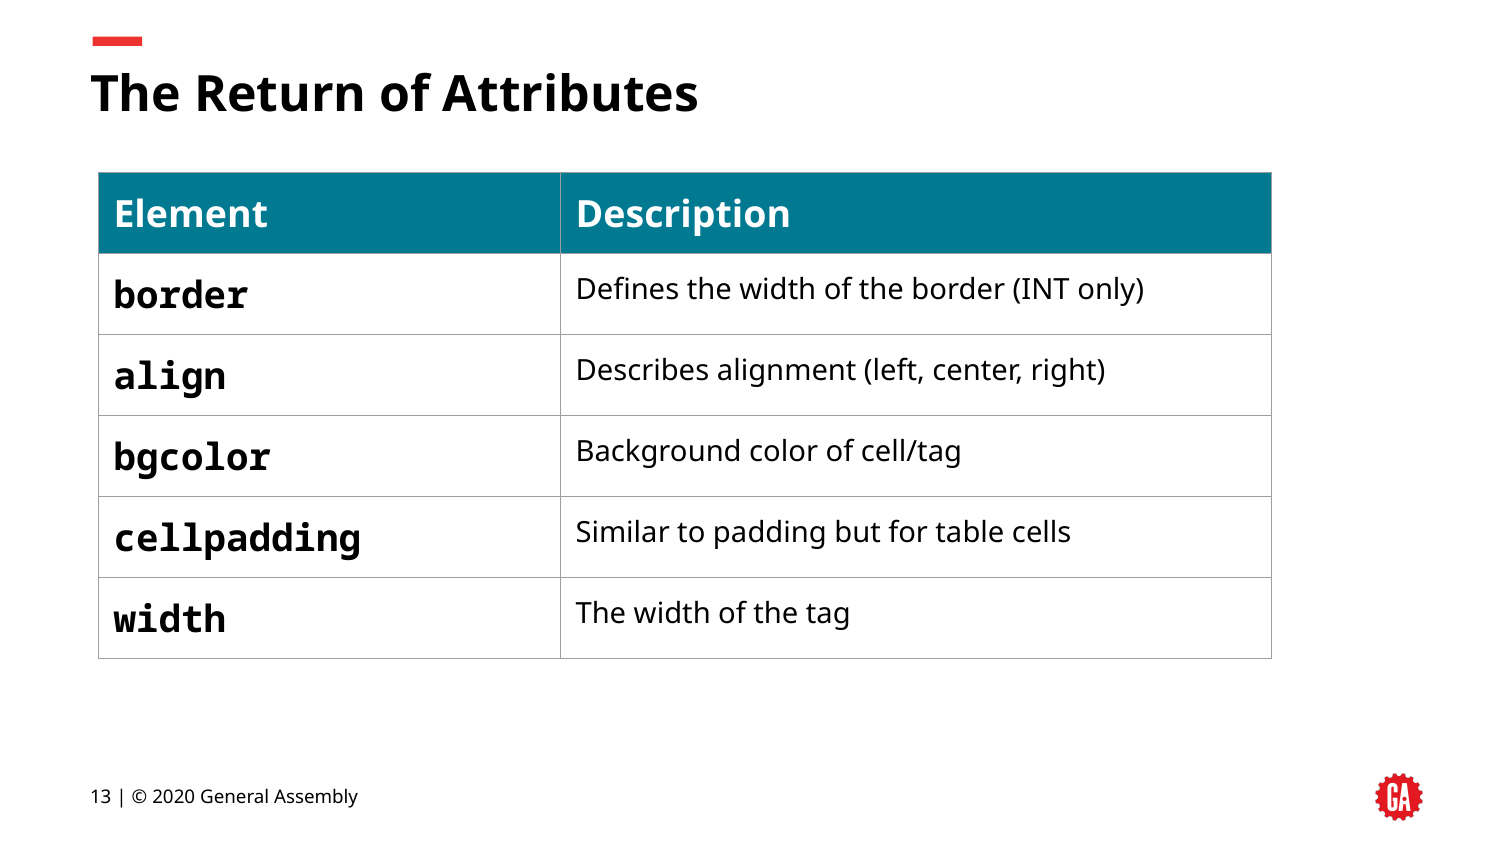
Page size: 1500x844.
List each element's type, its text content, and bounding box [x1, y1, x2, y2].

table_header Element [99, 173, 560, 253]
table_cell align [99, 335, 560, 415]
table_cell Similar to padding but for table cells [561, 497, 1271, 577]
table_cell bgcolor [99, 416, 560, 496]
table_cell Defines the width of the border (INT only) [561, 254, 1271, 334]
table_header Description [561, 173, 1271, 253]
table_cell Background color of cell/tag [561, 416, 1271, 496]
table_cell cellpadding [99, 497, 560, 577]
table_cell The width of the tag [561, 578, 1271, 658]
table_cell border [99, 254, 560, 334]
slide_number ‹#› | © 2020 General Assembly [75, 764, 465, 830]
picture [1373, 771, 1425, 823]
table_cell Describes alignment (left, center, right) [561, 335, 1271, 415]
title The Return of Attributes [75, 46, 1473, 140]
table_cell width [99, 578, 560, 658]
